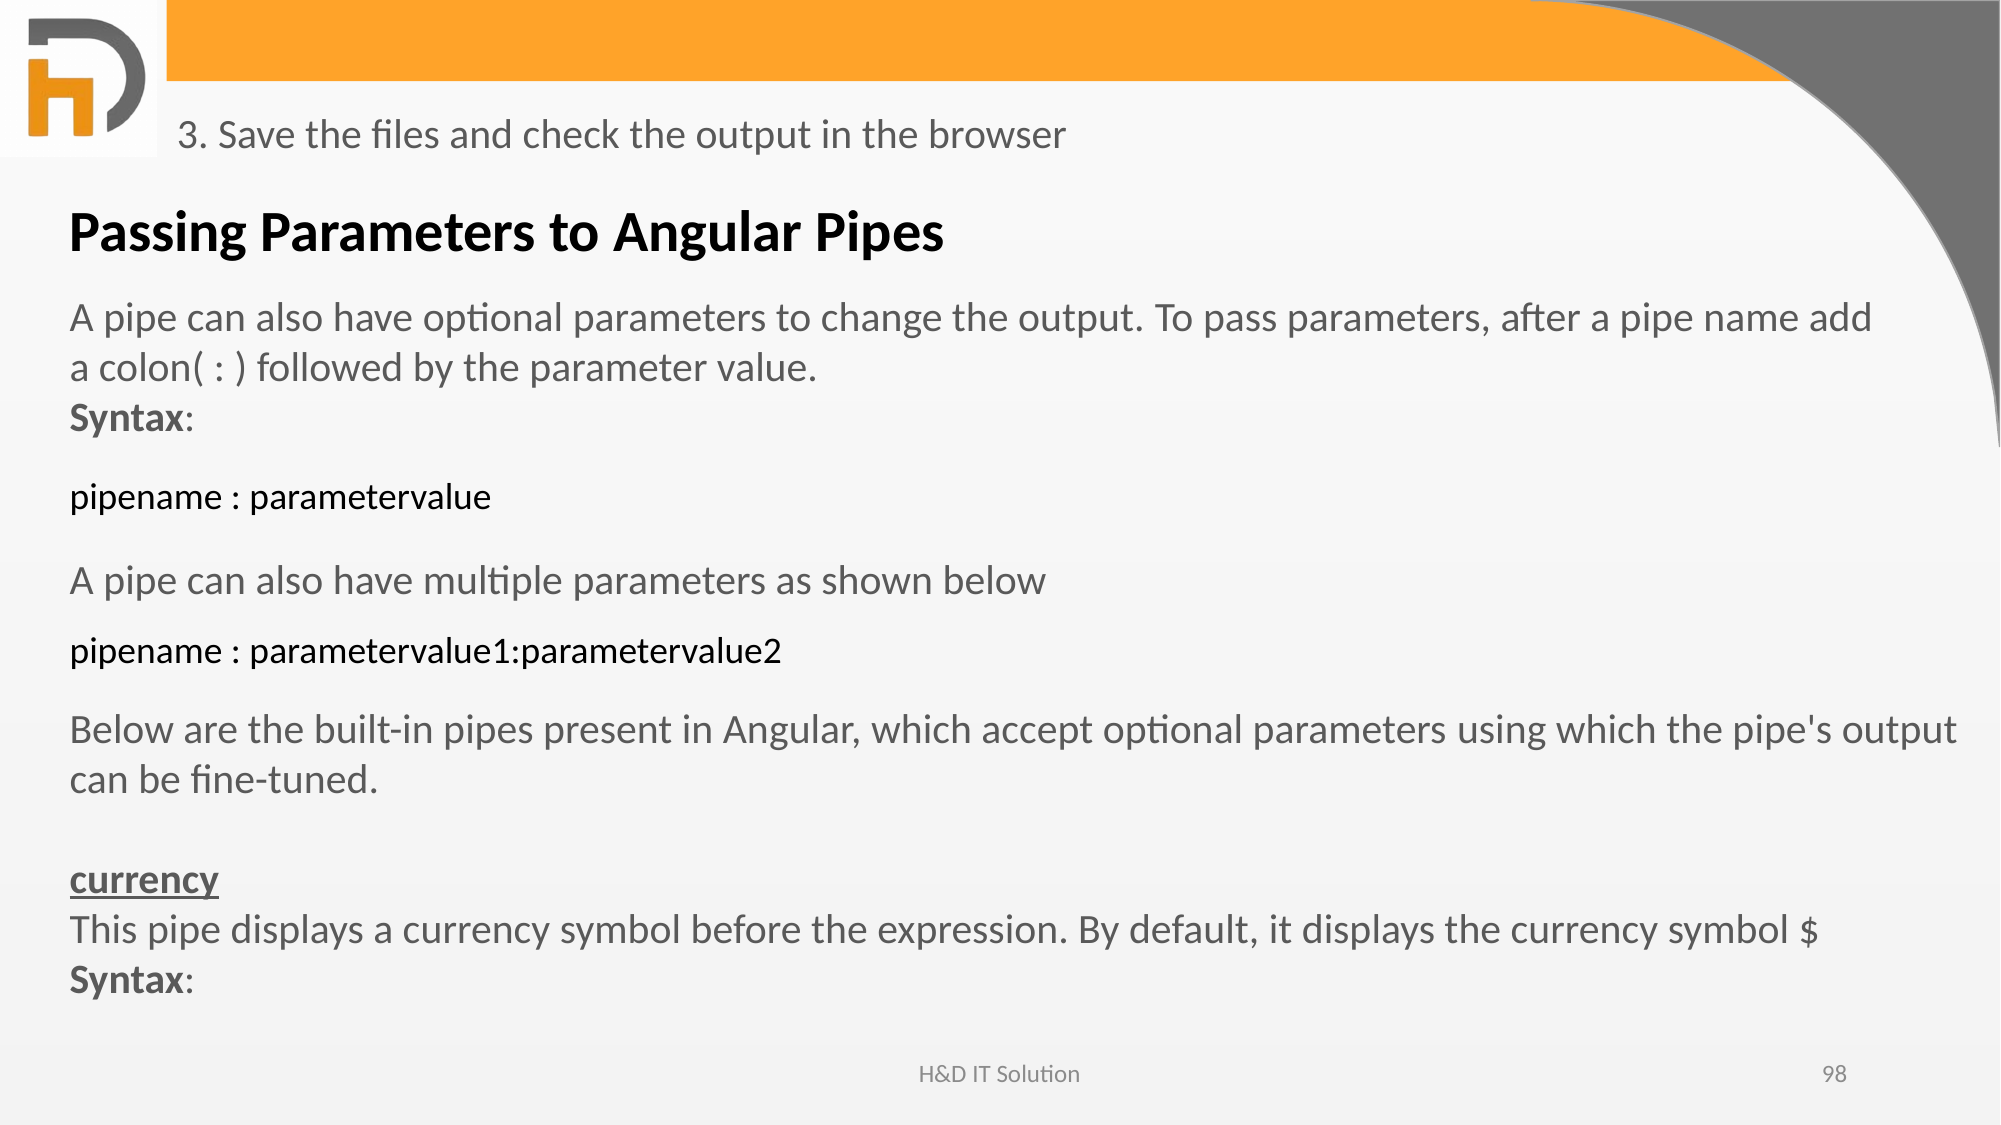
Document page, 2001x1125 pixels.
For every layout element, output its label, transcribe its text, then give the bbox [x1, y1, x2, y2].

picture [0, 0, 157, 157]
text_box A pipe can also have multiple parameters as shown below [54, 545, 1743, 610]
text_box pipename : parametervalue [54, 464, 1056, 525]
text_box pipename : parametervalue1:parametervalue2 [54, 618, 1056, 679]
text_box Passing Parameters to Angular Pipes [54, 186, 1056, 271]
text_box A pipe can also have optional parameters to change the output. To pass parameters, after a pipe name add a colon( : ) followed by the parameter value. Syntax: [54, 282, 1890, 448]
slide_number 98 [1412, 1042, 1863, 1103]
text_box 3. Save the files and check the output in the browser [162, 99, 1163, 165]
text_box Below are the built-in pipes present in Angular, which accept optional parameters using which the pipe's output can be fine-tuned. currency This pipe displays a currency symbol before the expression. By default, it displays the currency symbol $ Syntax: [54, 694, 1975, 1010]
footer H&D IT Solution [662, 1042, 1338, 1103]
